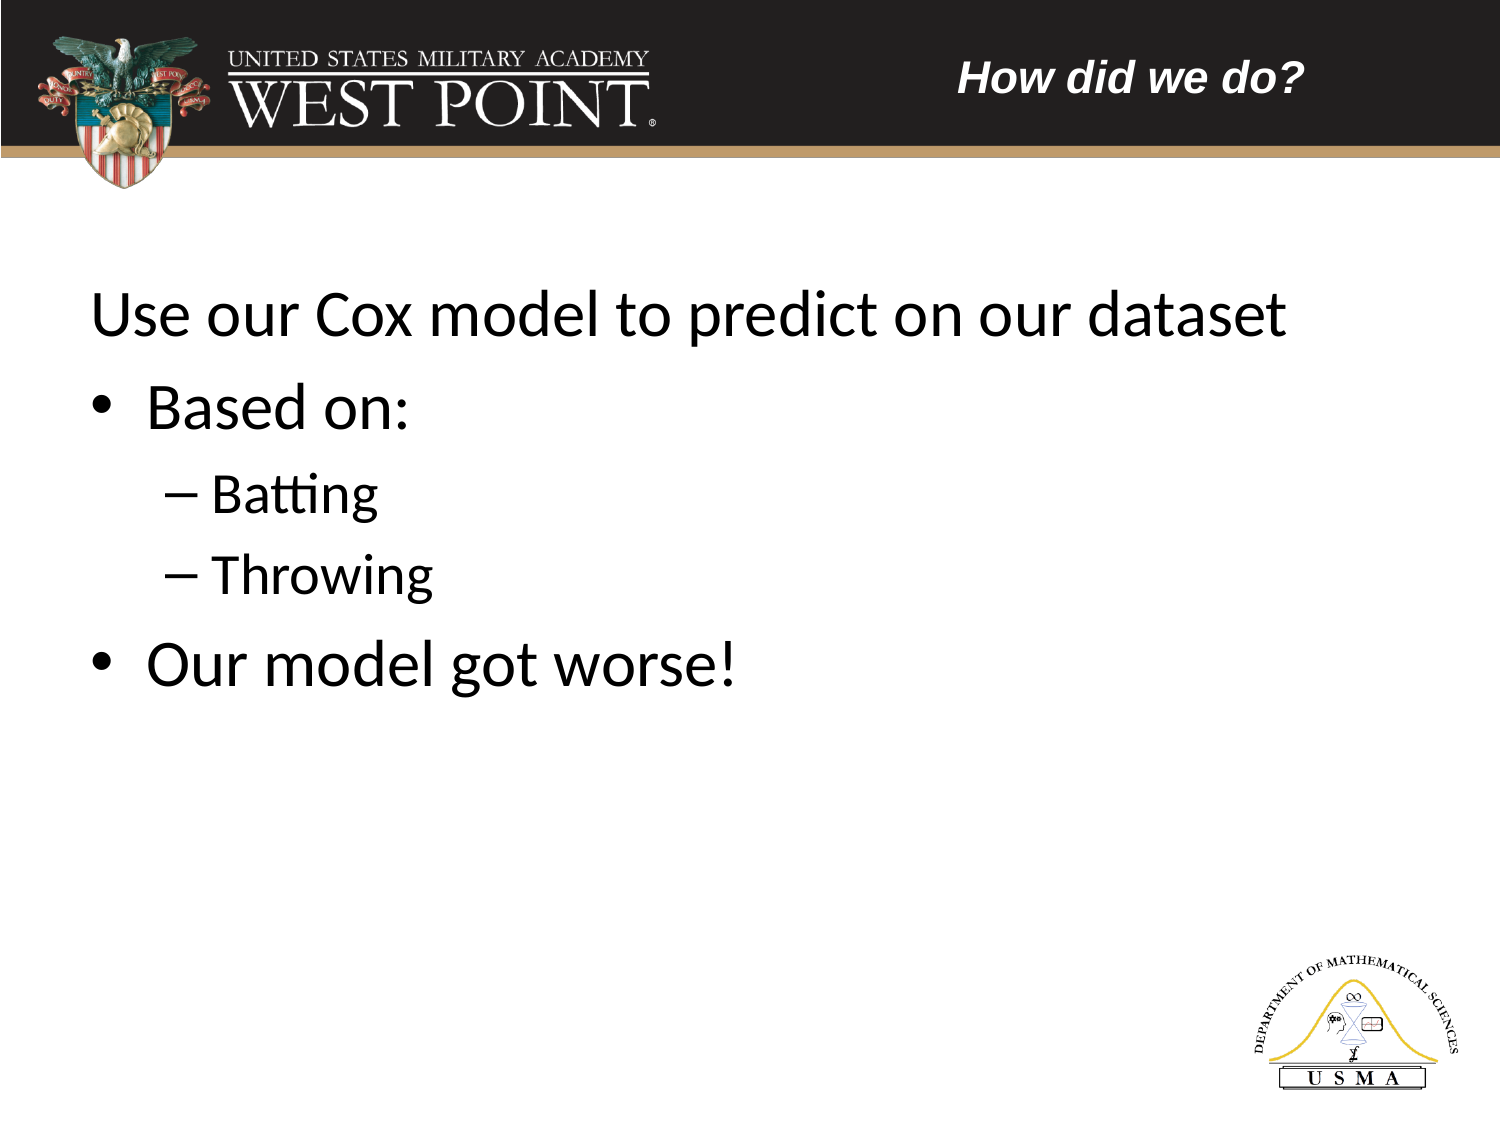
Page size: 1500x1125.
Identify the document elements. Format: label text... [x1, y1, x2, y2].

list Use our Cox model to predict on our dataset Based on: Batting Throwing Our model got worse! [75, 262, 1425, 1005]
text_box How did we do? [762, 0, 1500, 150]
picture [0, 0, 1500, 189]
picture [1250, 949, 1463, 1095]
